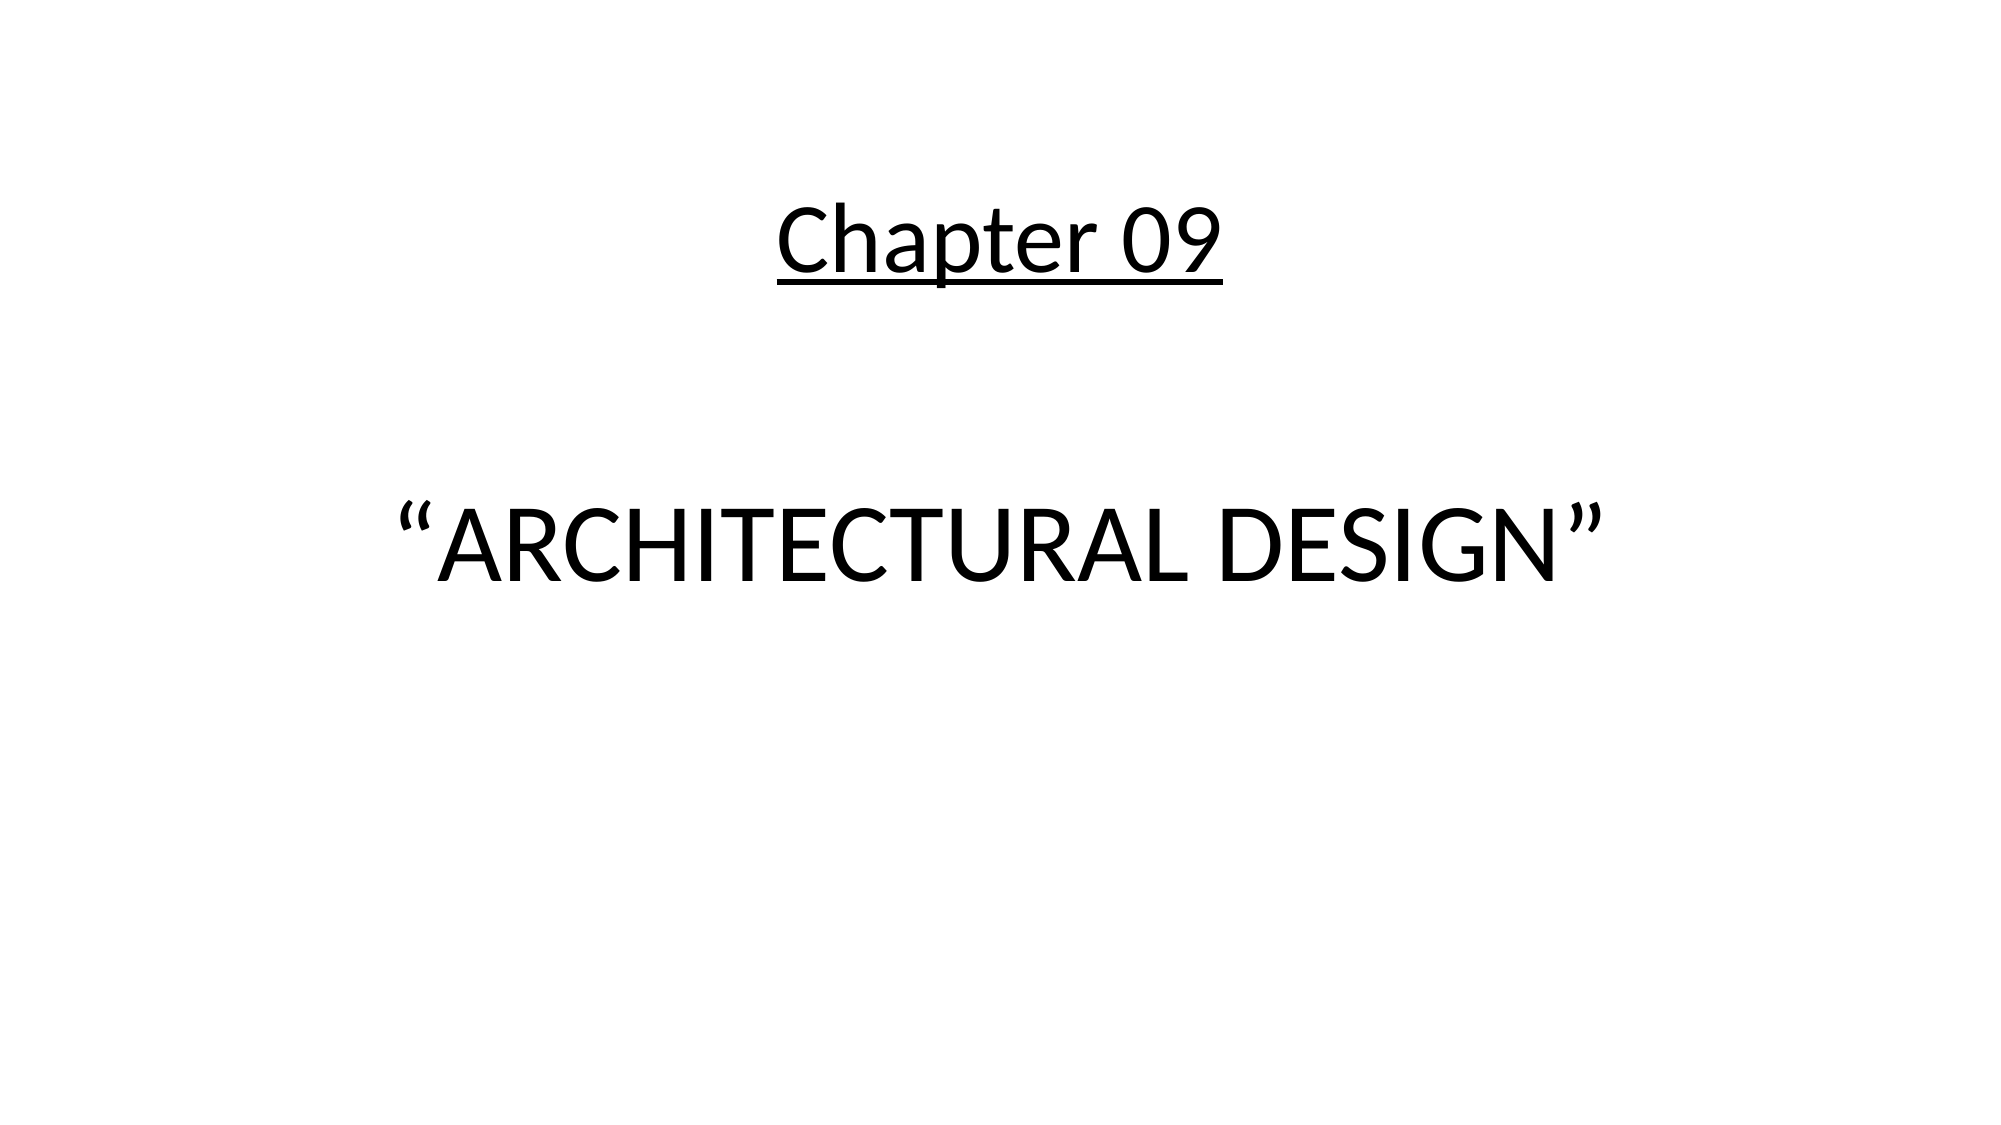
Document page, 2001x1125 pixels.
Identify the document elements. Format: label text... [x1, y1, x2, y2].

text_box Chapter 09 “ARCHITECTURAL DESIGN” [0, 178, 2000, 949]
